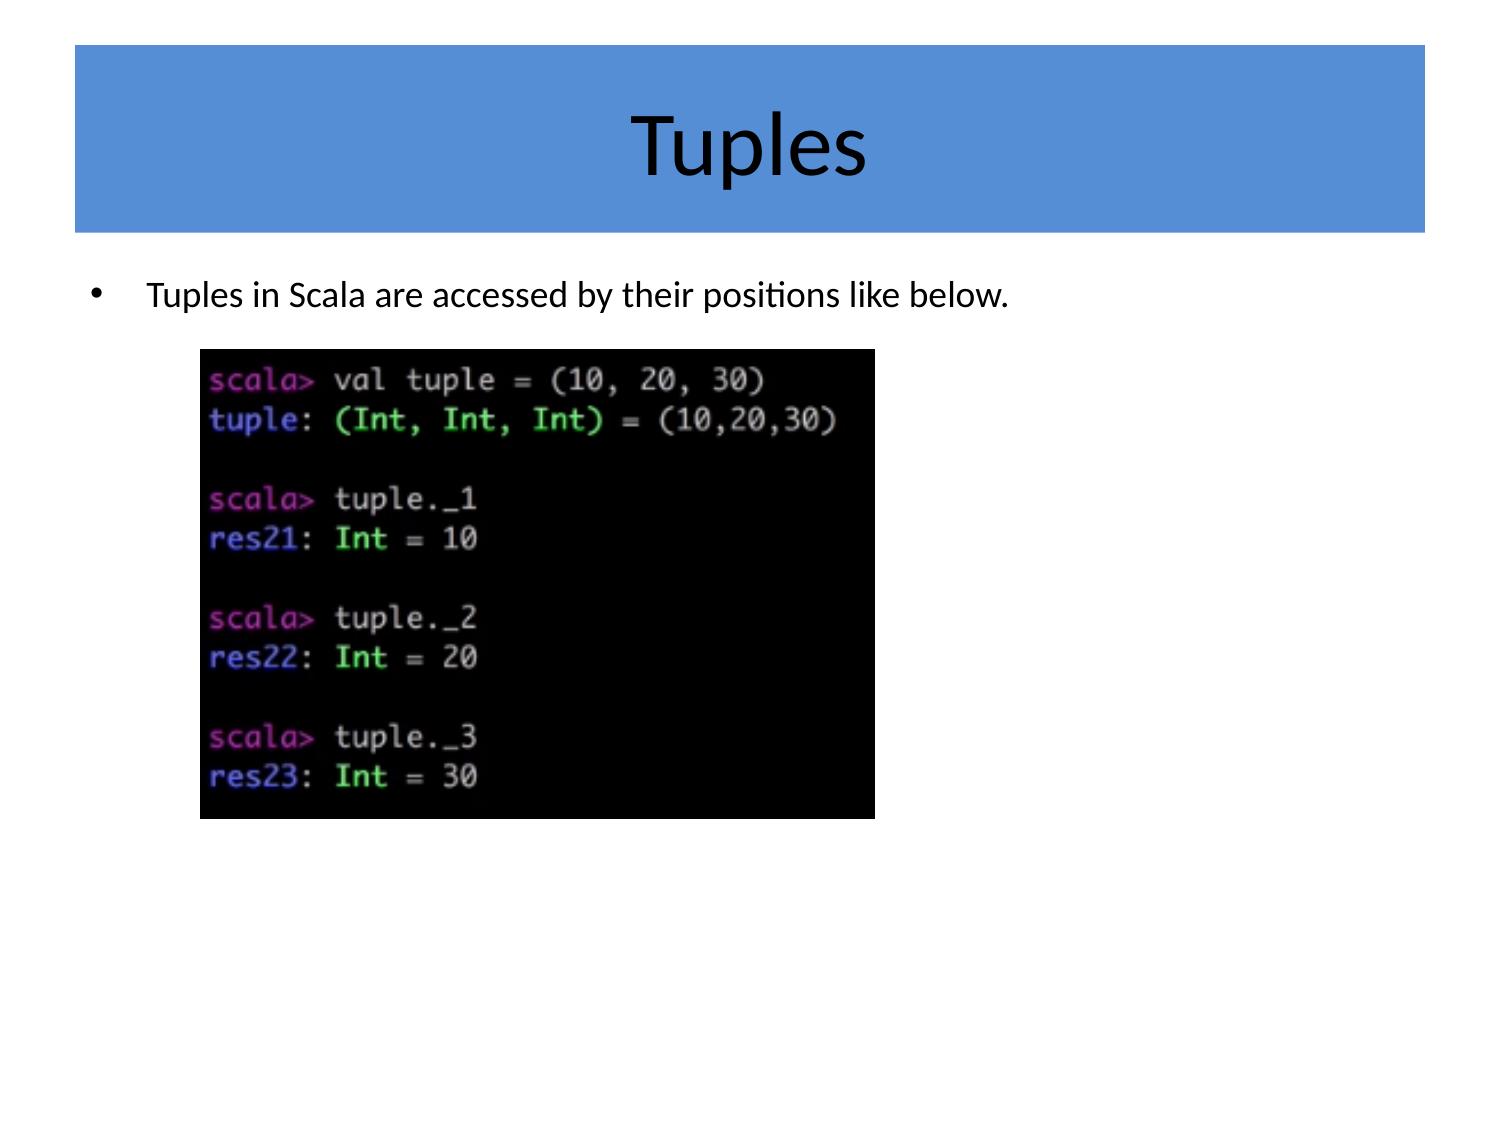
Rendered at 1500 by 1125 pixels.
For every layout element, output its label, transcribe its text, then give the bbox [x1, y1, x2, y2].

picture [199, 349, 876, 820]
list Tuples in Scala are accessed by their positions like below. [75, 262, 1425, 1005]
title Tuples [75, 45, 1425, 233]
